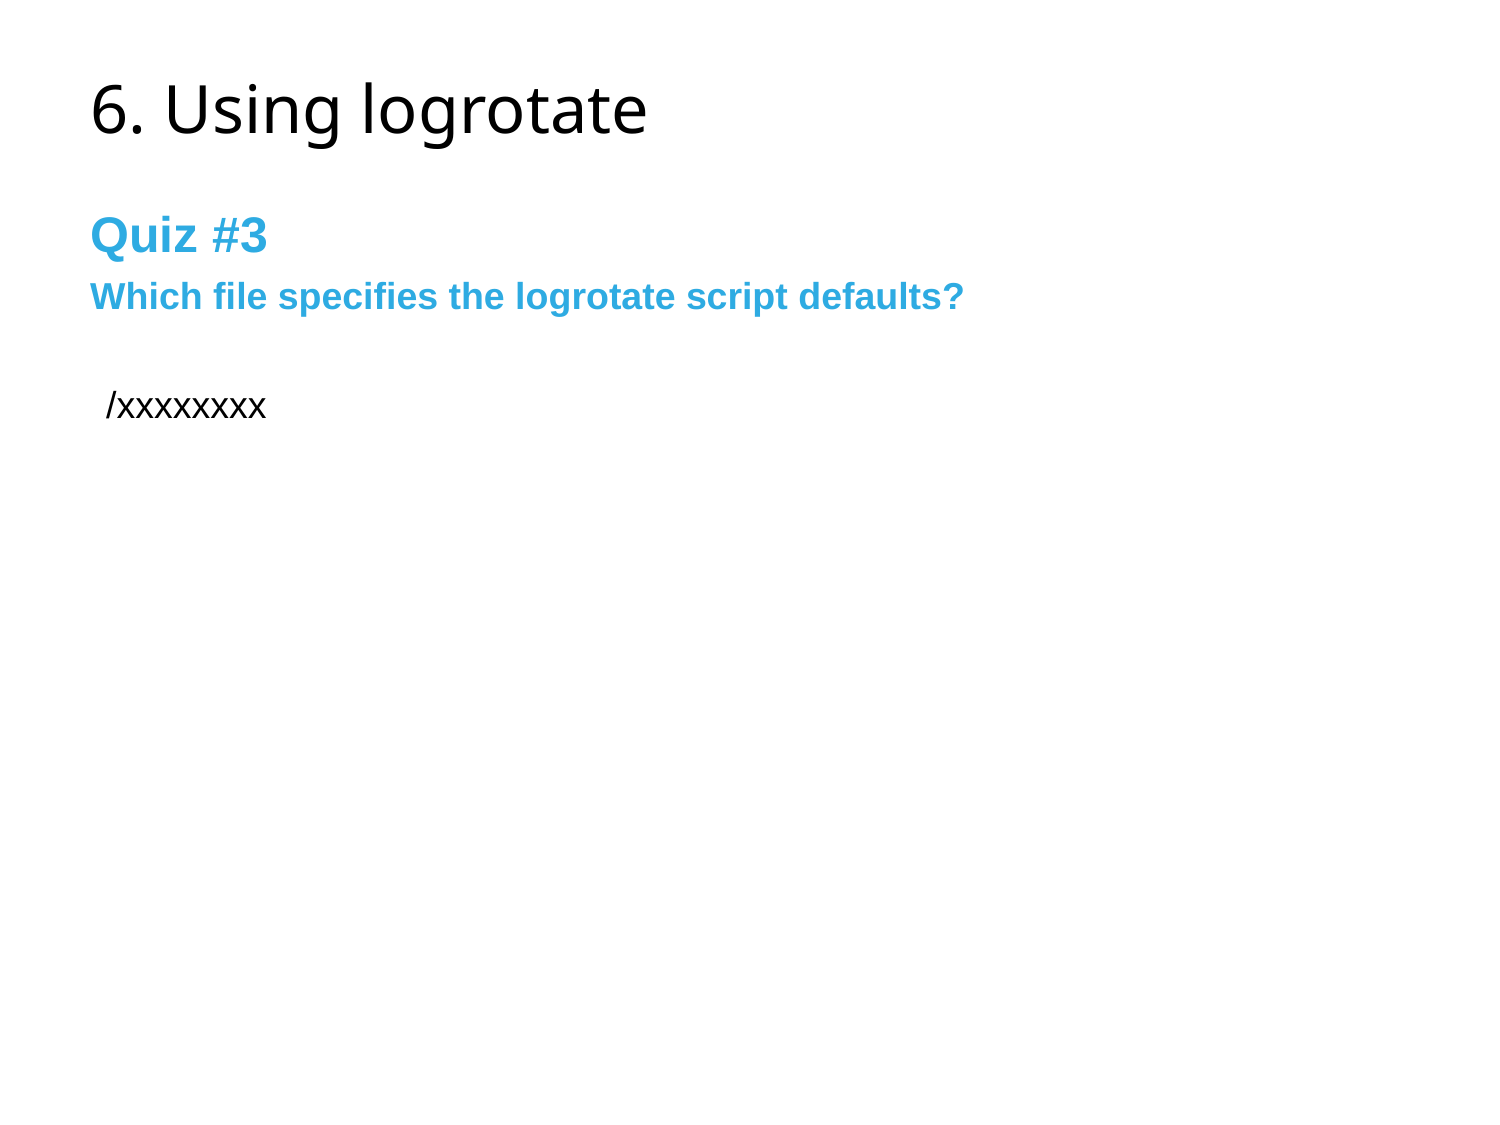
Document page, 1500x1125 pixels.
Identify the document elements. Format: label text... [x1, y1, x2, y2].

list Quiz #3 Which file specifies the logrotate script defaults? [75, 194, 1429, 327]
title 6. Using logrotate [75, 59, 1429, 155]
list /xxxxxxxx [75, 373, 1429, 435]
